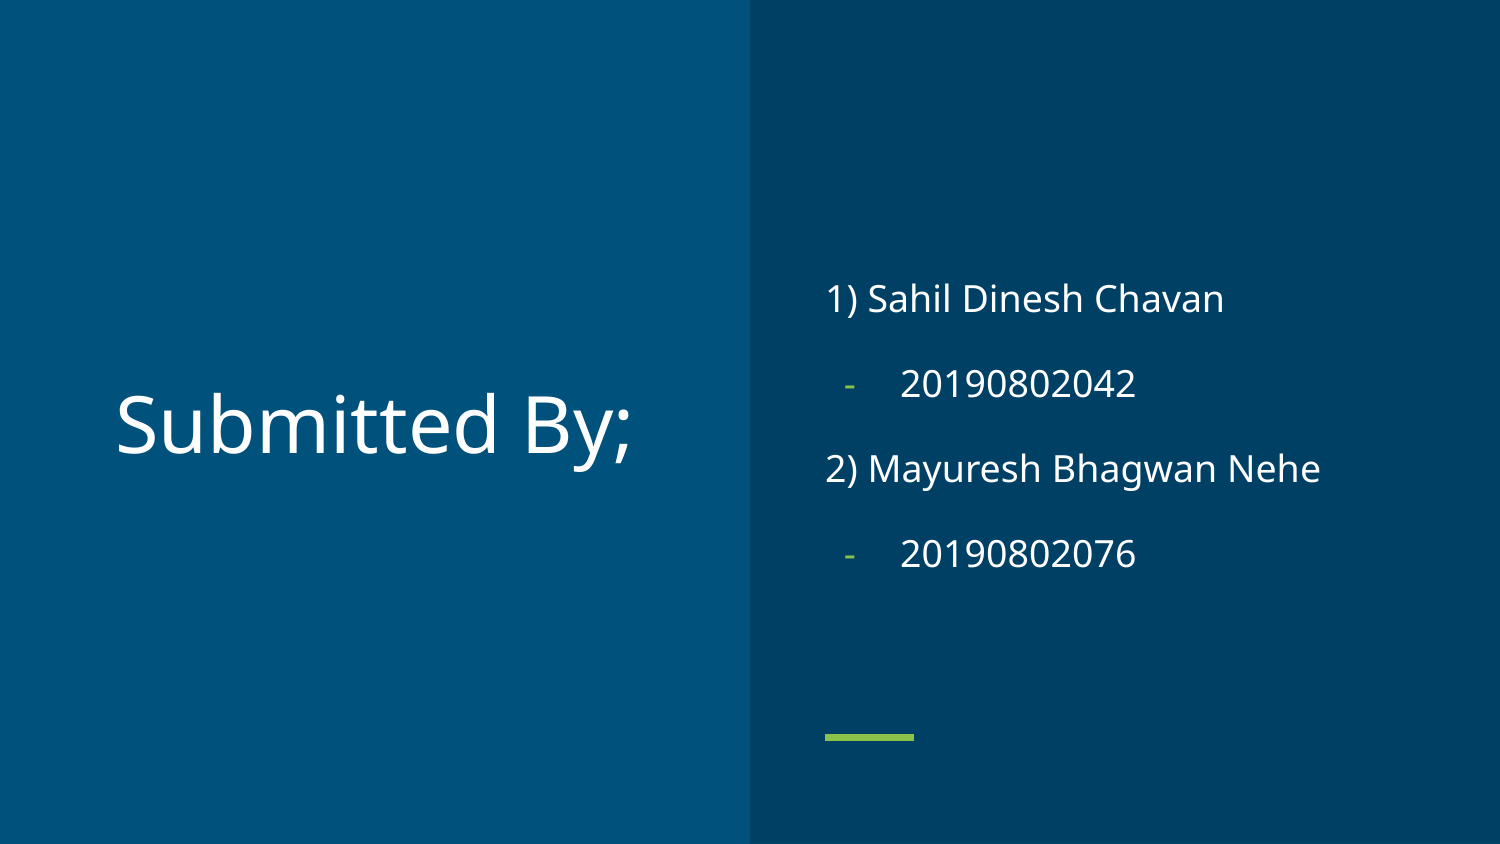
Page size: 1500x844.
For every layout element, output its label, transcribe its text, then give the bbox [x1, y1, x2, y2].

title Submitted By; [43, 313, 708, 530]
list 1) Sahil Dinesh Chavan 20190802042 2) Mayuresh Bhagwan Nehe 20190802076 [810, 118, 1440, 725]
